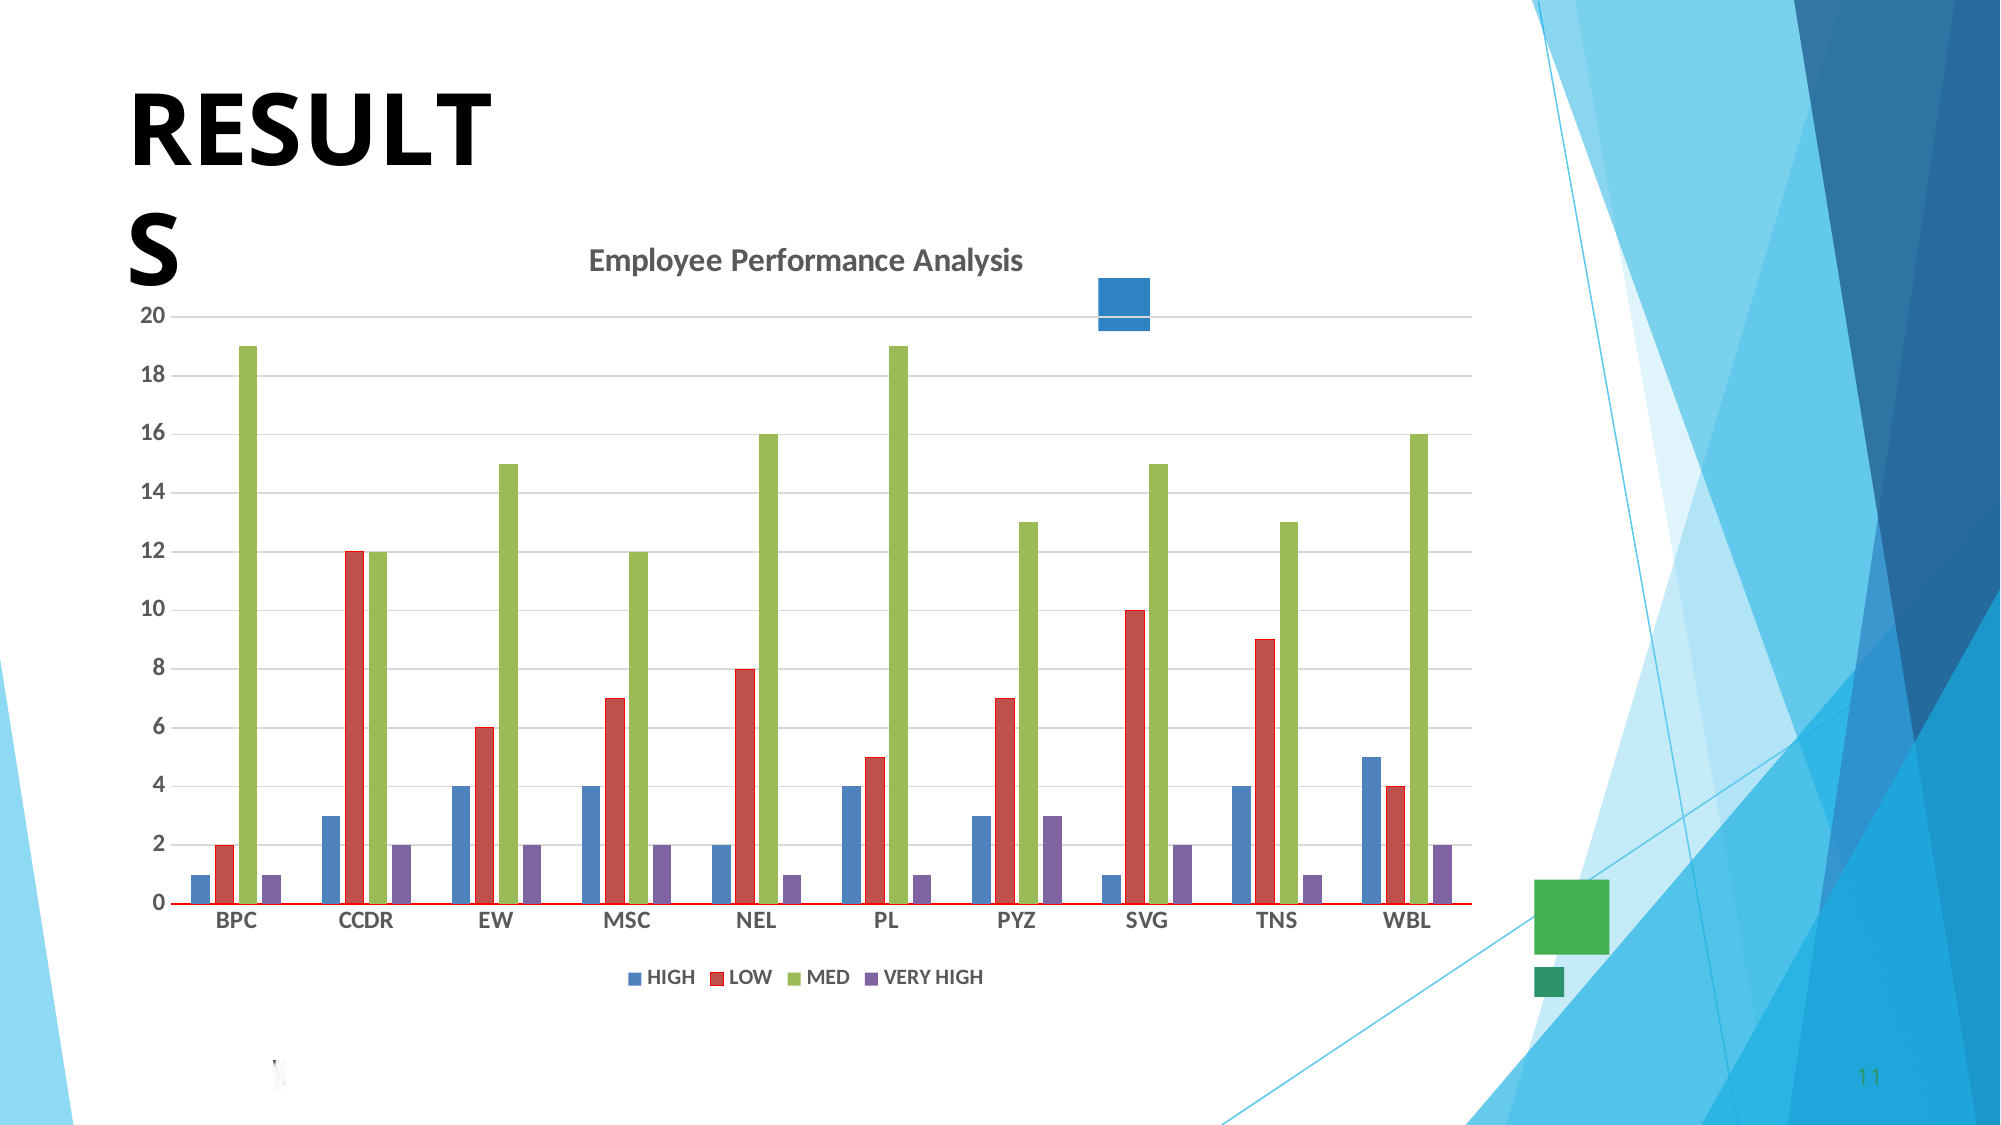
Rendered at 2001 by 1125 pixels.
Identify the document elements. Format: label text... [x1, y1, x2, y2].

text_box 11 [1849, 1061, 1888, 1095]
picture [273, 1060, 287, 1091]
text_box [1534, 879, 1610, 955]
title RESULTS [123, 63, 524, 210]
text_box [1534, 967, 1565, 997]
chart [112, 212, 1501, 997]
